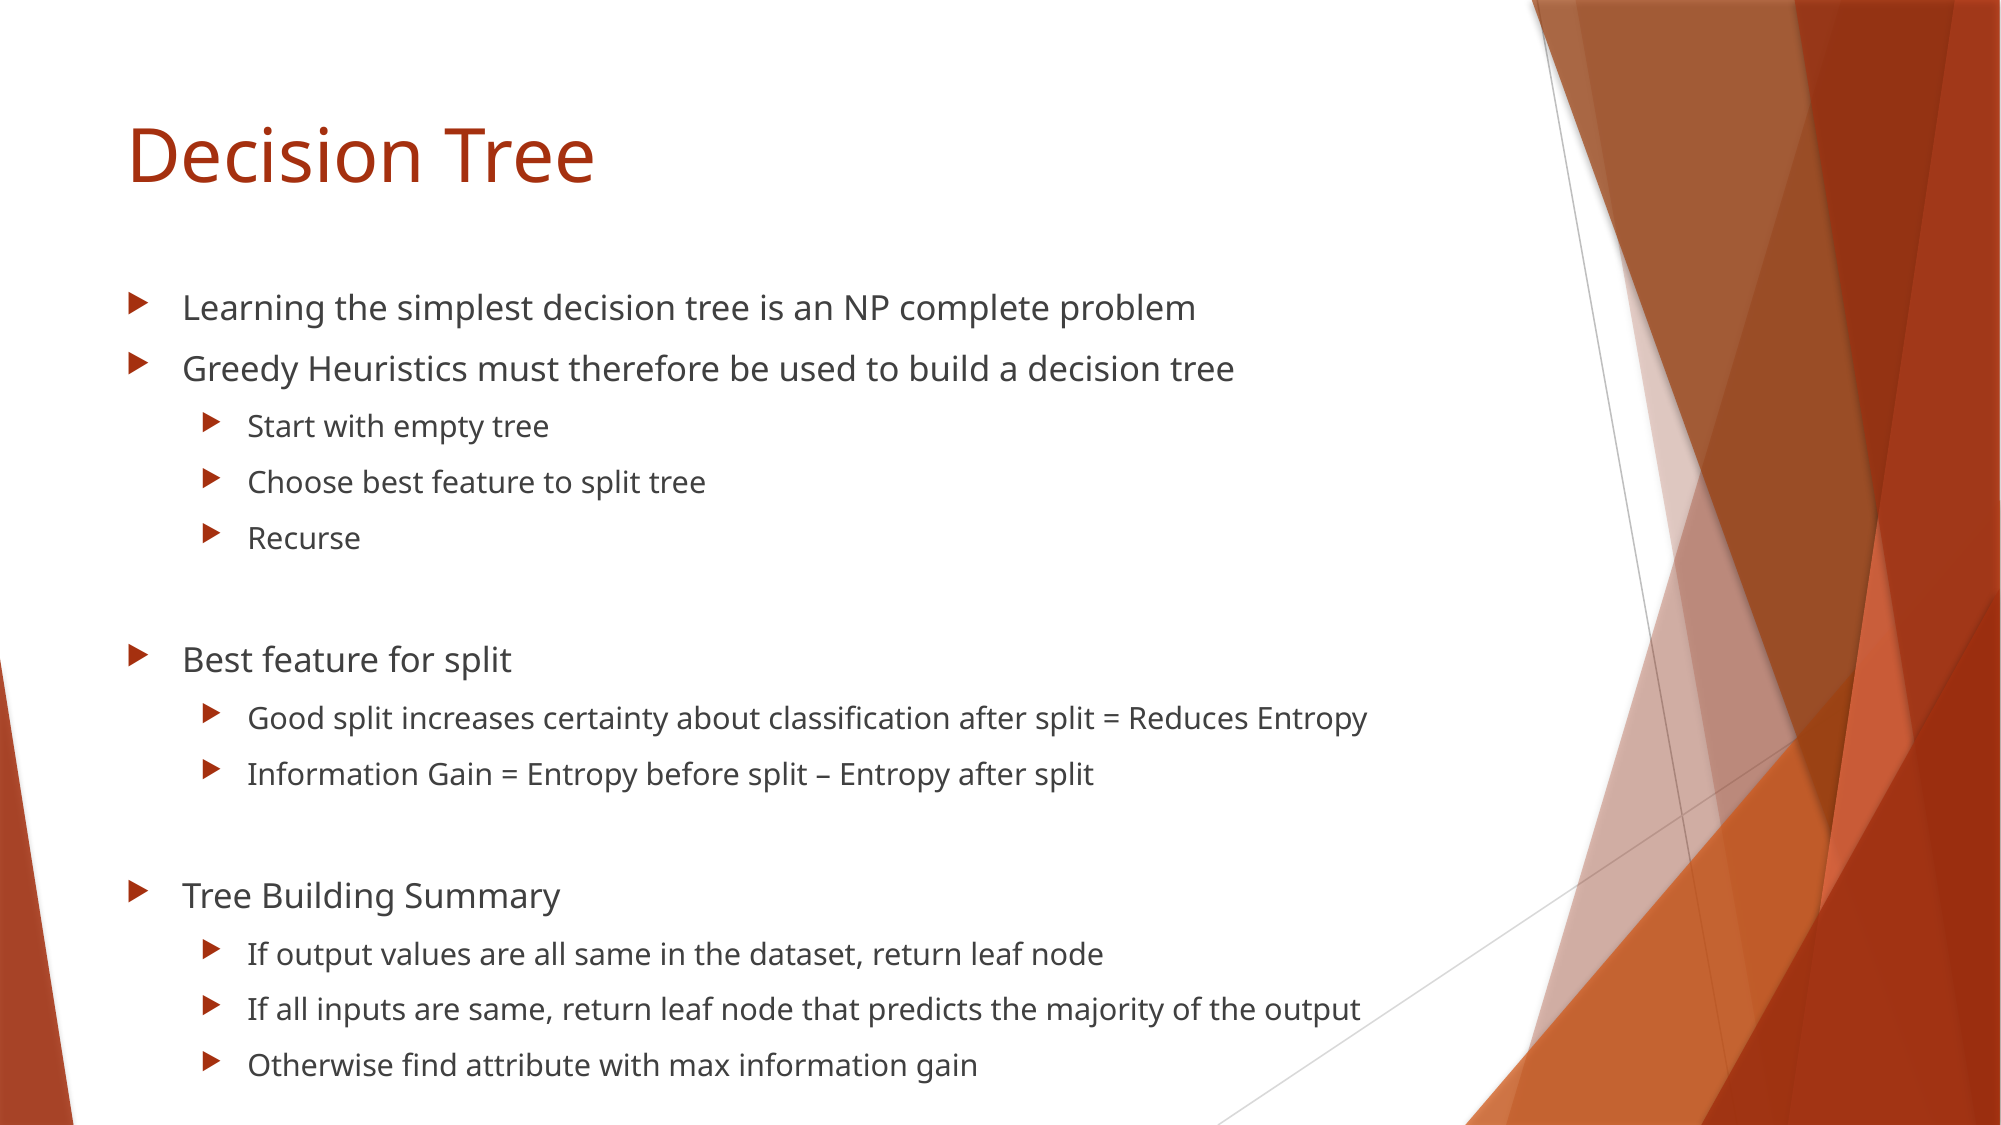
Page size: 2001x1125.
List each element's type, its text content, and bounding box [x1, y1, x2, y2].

title Decision Tree [111, 99, 1522, 278]
list Learning the simplest decision tree is an NP complete problem Greedy Heuristics must therefore be used to build a decision tree Start with empty tree Choose best feature to split tree Recurse Best feature for split Good split increases certainty about classification after split = Reduces Entropy Information Gain = Entropy before split – Entropy after split Tree Building Summary If output values are all same in the dataset, return leaf node If all inputs are same, return leaf node that predicts the majority of the output Otherwise find attribute with max information gain [111, 278, 1522, 1091]
